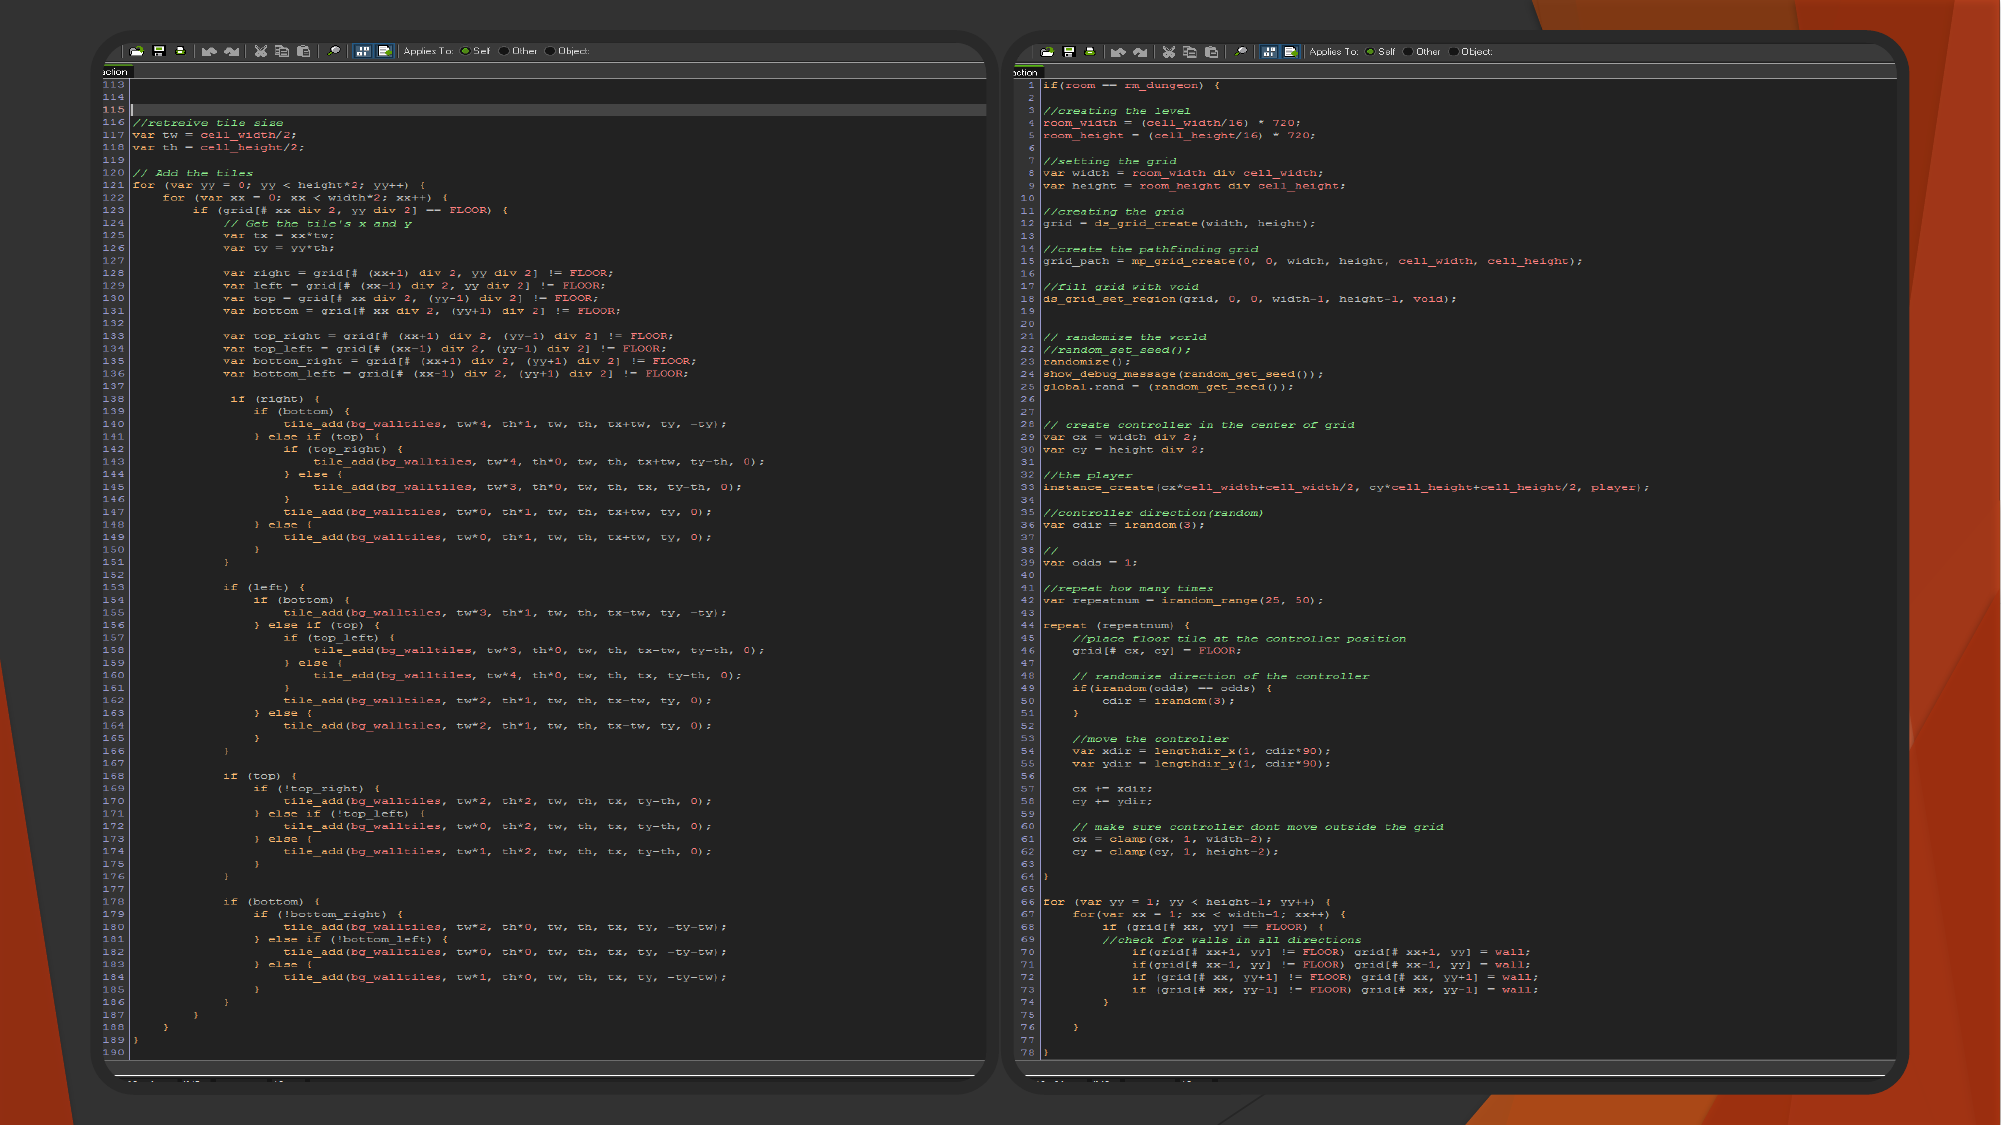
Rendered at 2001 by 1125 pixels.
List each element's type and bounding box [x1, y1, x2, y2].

text_box [96, 35, 1904, 1089]
